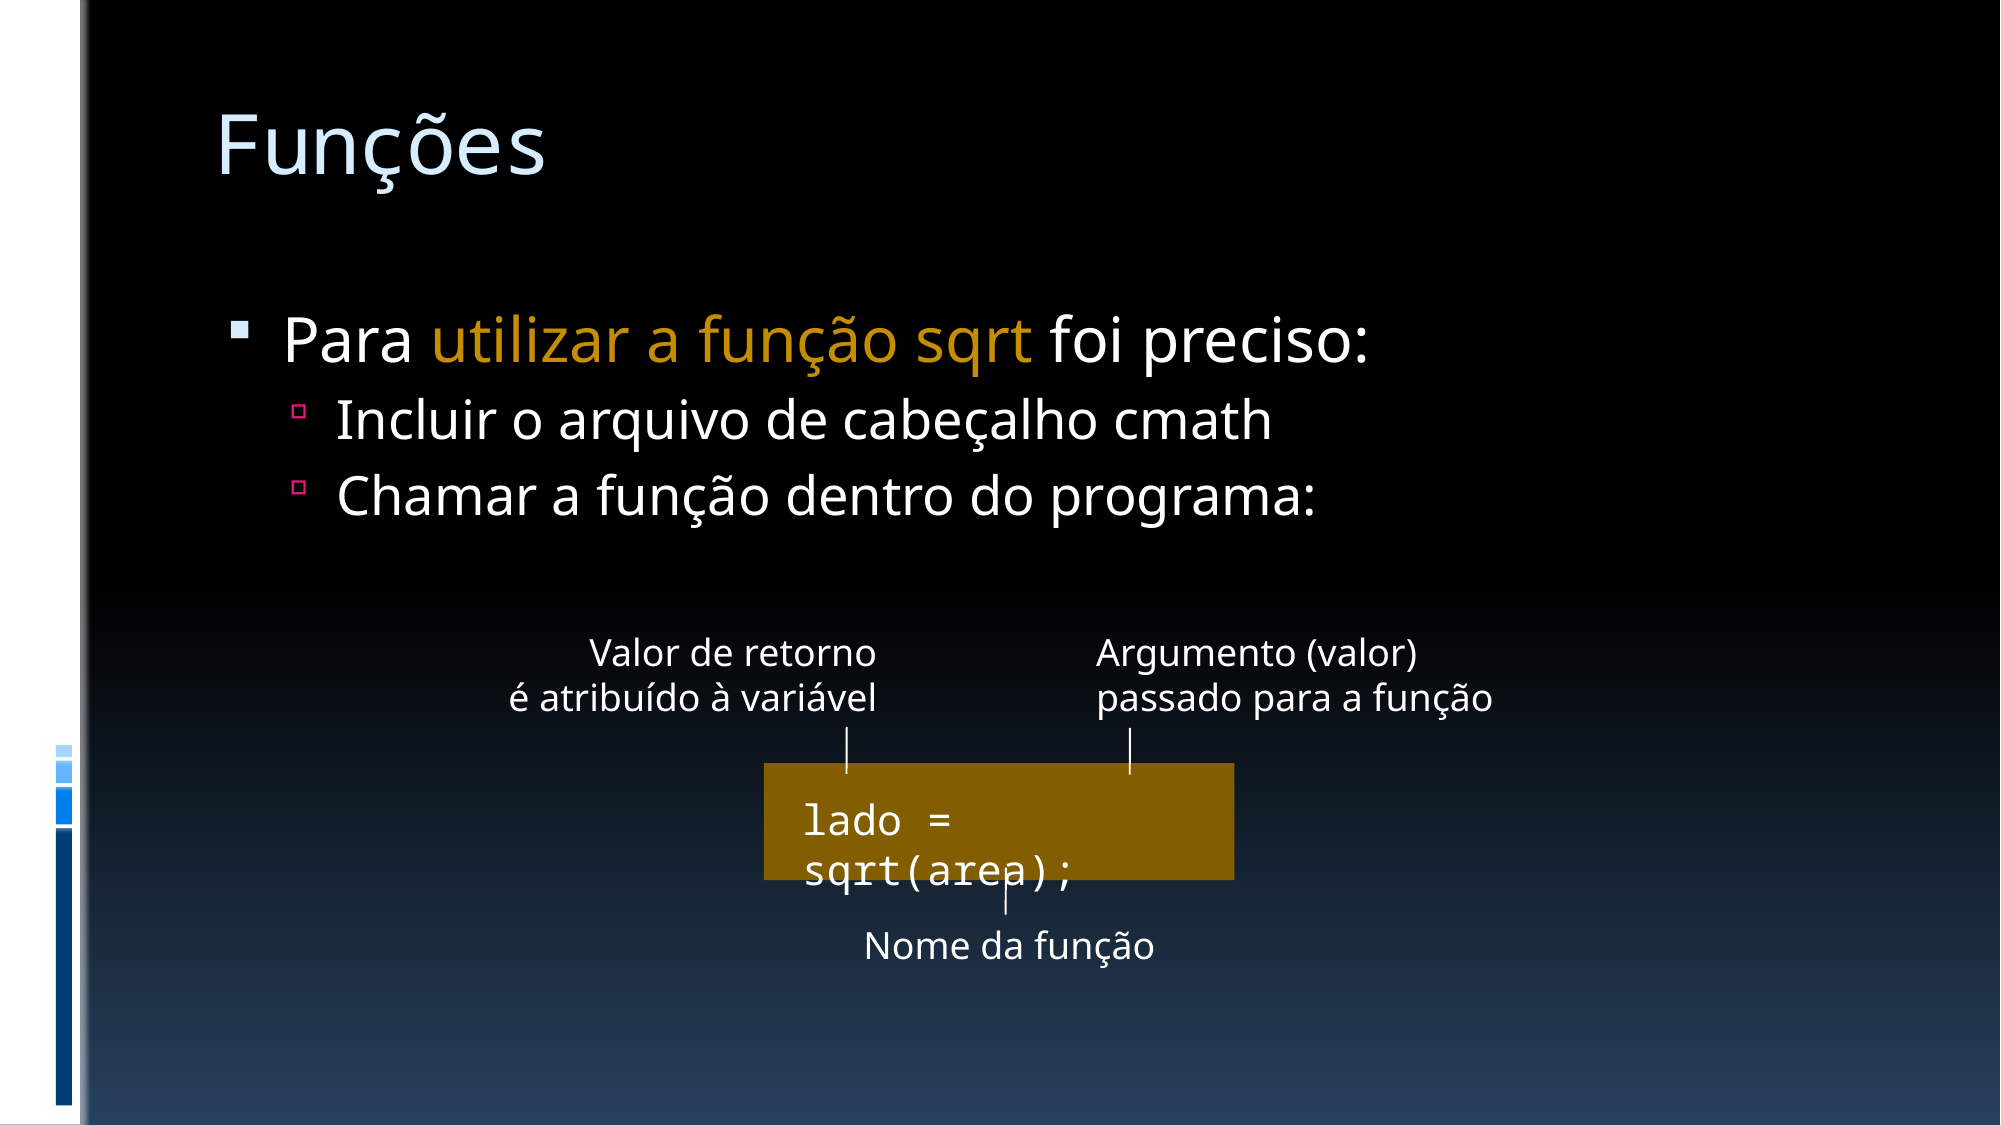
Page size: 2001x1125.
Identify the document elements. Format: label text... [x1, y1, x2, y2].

text_box Valor de retorno é atribuído à variável [493, 621, 893, 727]
text_box Nome da função [848, 914, 1171, 975]
text_box [762, 762, 1236, 882]
text_box Argumento (valor) passado para a função [1081, 621, 1509, 727]
text_box lado = sqrt(area); [787, 786, 1235, 902]
list Para utilizar a função sqrt foi preciso: Incluir o arquivo de cabeçalho cmath Chamar a função dentro do programa: [200, 292, 1900, 1043]
title Funções [200, 83, 1900, 234]
